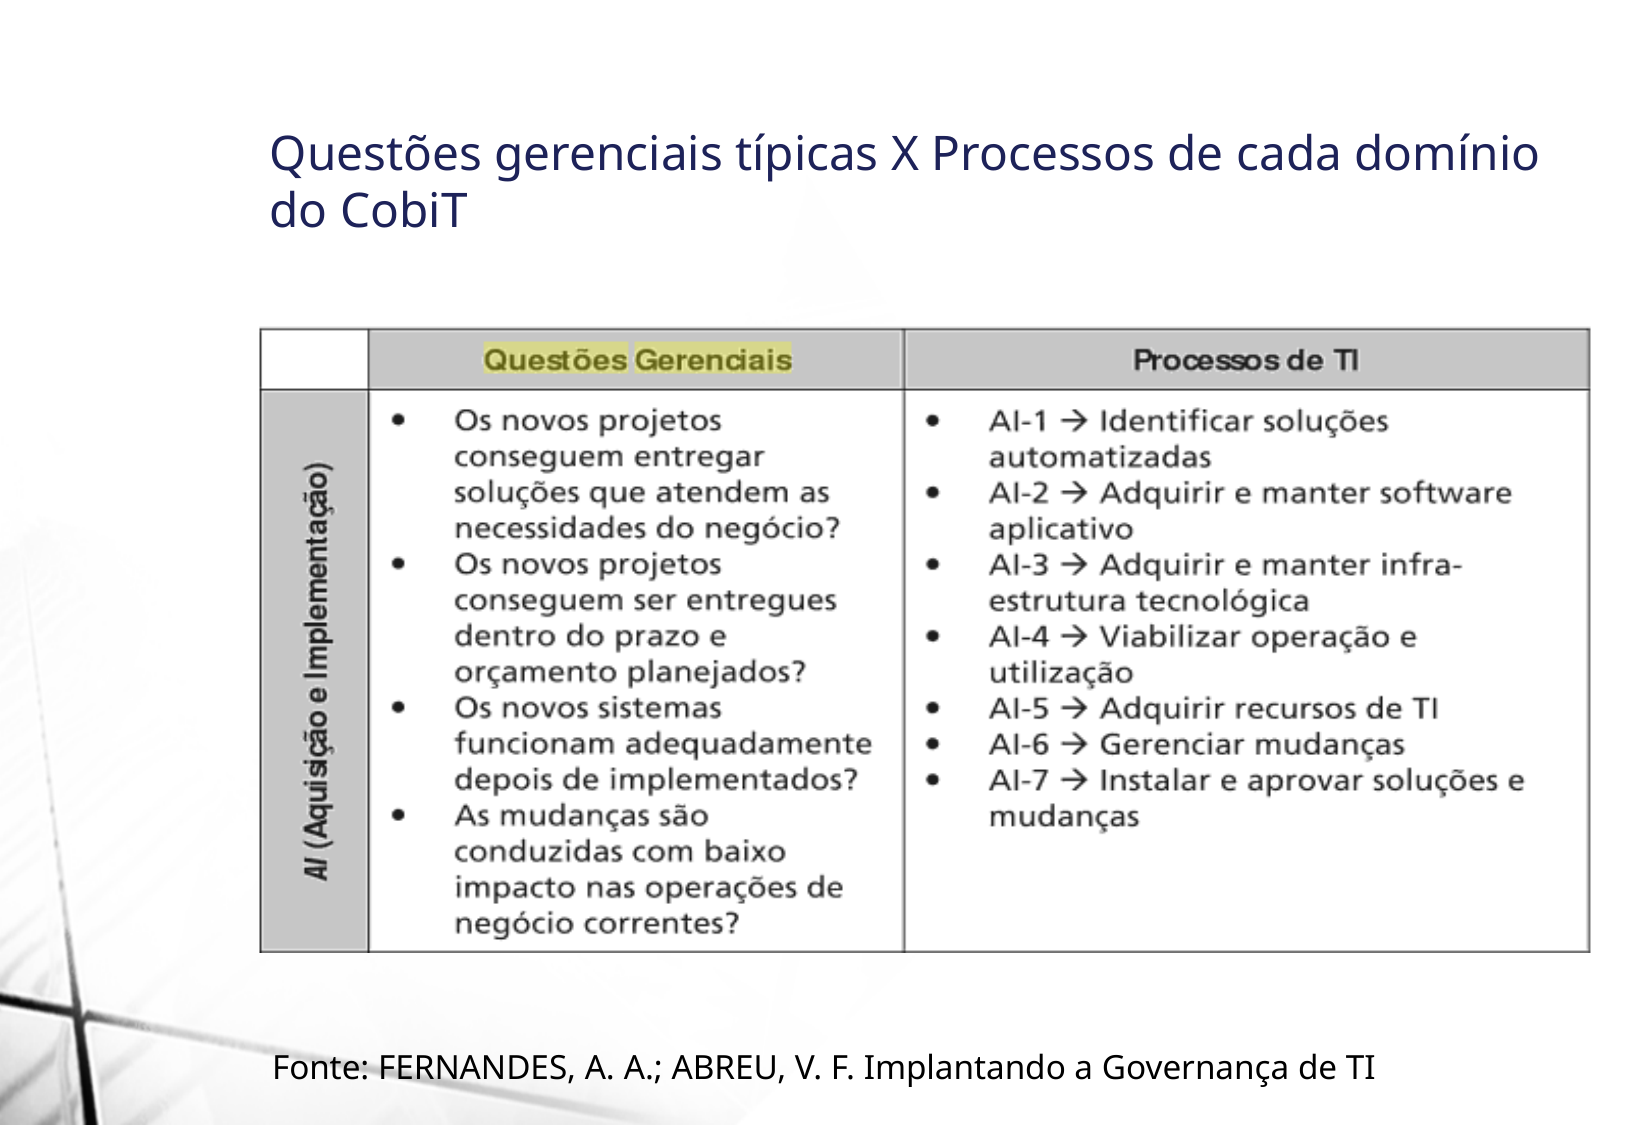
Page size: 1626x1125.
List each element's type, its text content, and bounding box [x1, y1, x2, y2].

picture [0, 0, 1626, 1125]
text_box Questões gerenciais típicas X Processos de cada domínio do CobiT [255, 115, 1588, 303]
text_box Fonte: FERNANDES, A. A.; ABREU, V. F. Implantando a Governança de TI [257, 1038, 1581, 1094]
